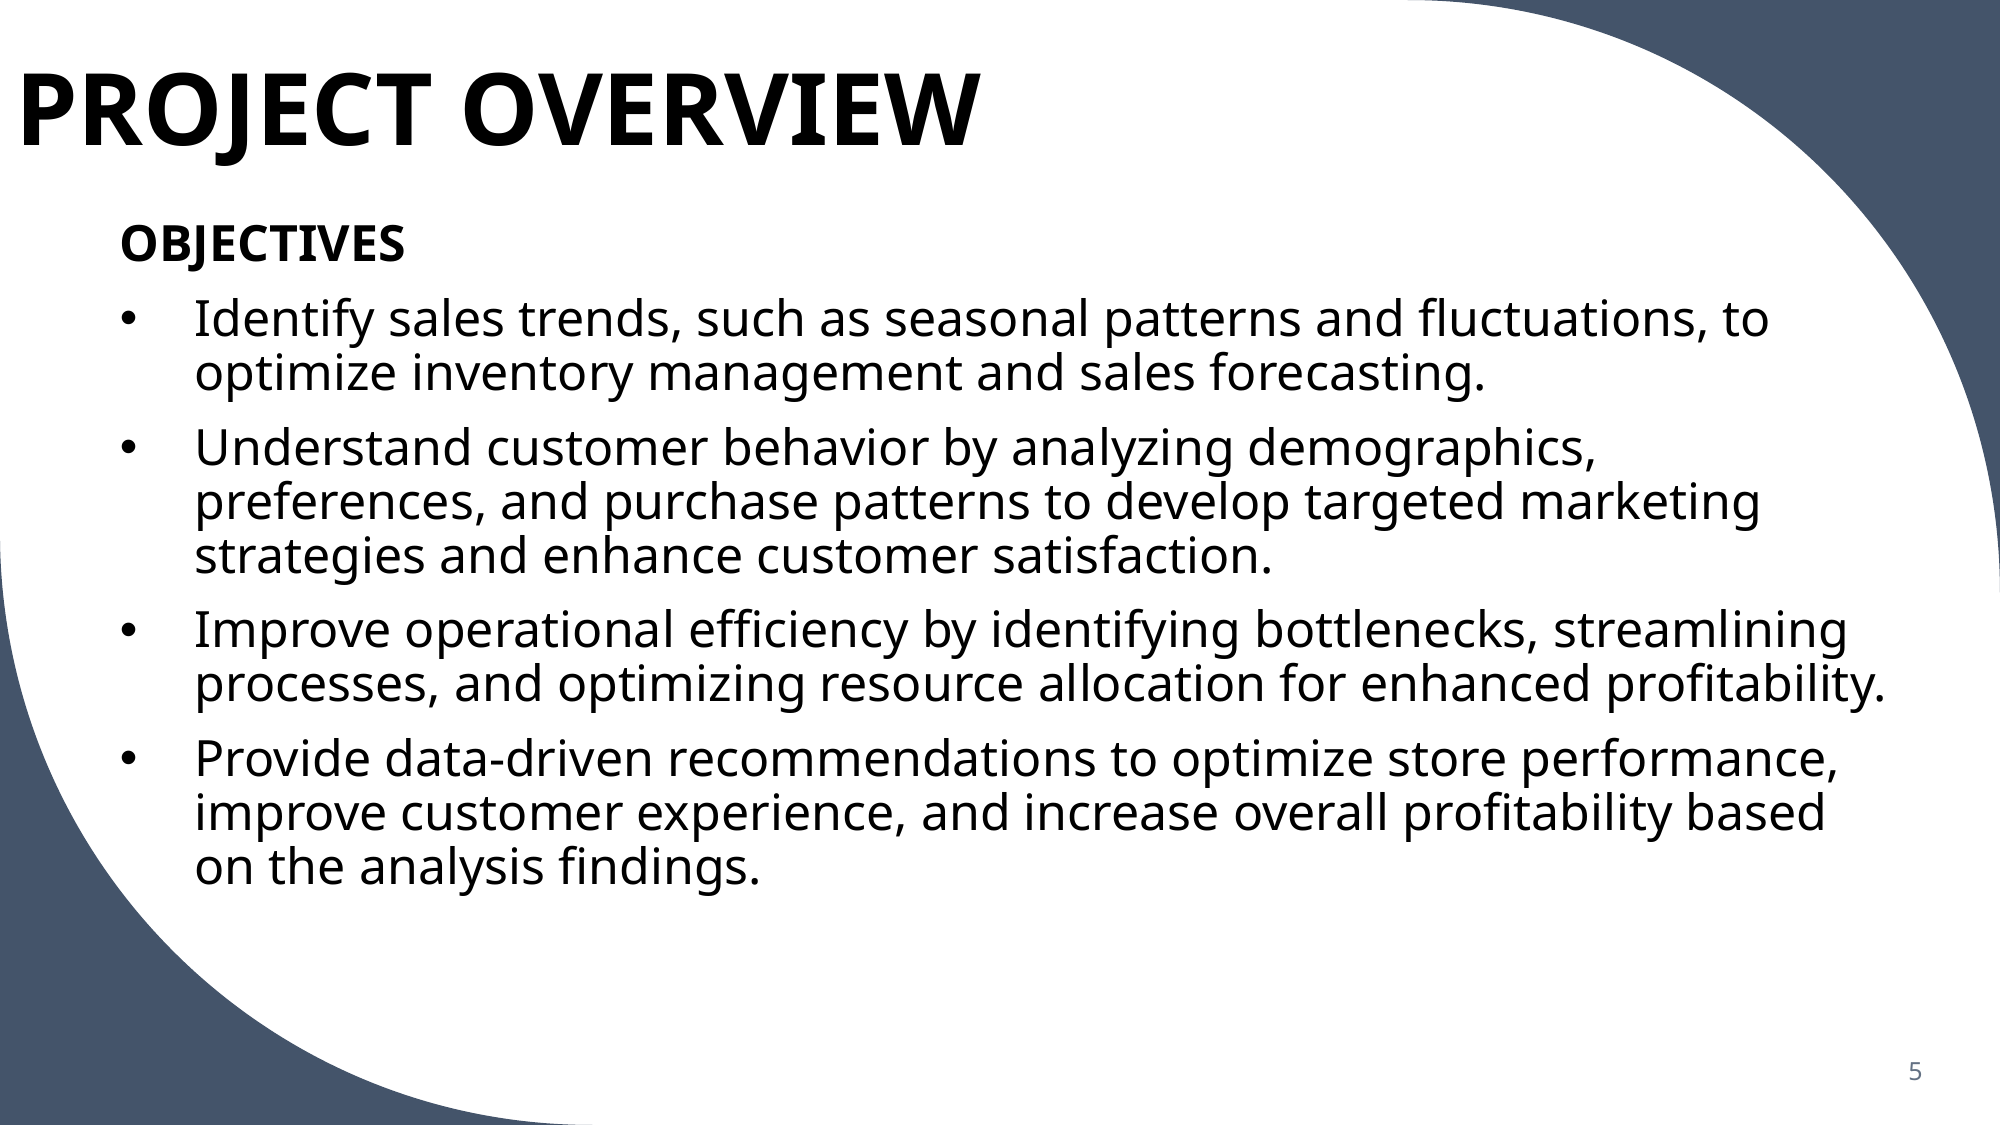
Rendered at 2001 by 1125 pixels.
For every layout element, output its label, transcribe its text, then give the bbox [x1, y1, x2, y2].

list OBJECTIVES Identify sales trends, such as seasonal patterns and fluctuations, to optimize inventory management and sales forecasting. Understand customer behavior by analyzing demographics, preferences, and purchase patterns to develop targeted marketing strategies and enhance customer satisfaction. Improve operational efficiency by identifying bottlenecks, streamlining processes, and optimizing resource allocation for enhanced profitability. Provide data-driven recommendations to optimize store performance, improve customer experience, and increase overall profitability based on the analysis findings. [104, 210, 1910, 819]
title PROJECT OVERVIEW [0, 0, 1605, 175]
slide_number 5 [1665, 1042, 1938, 1103]
